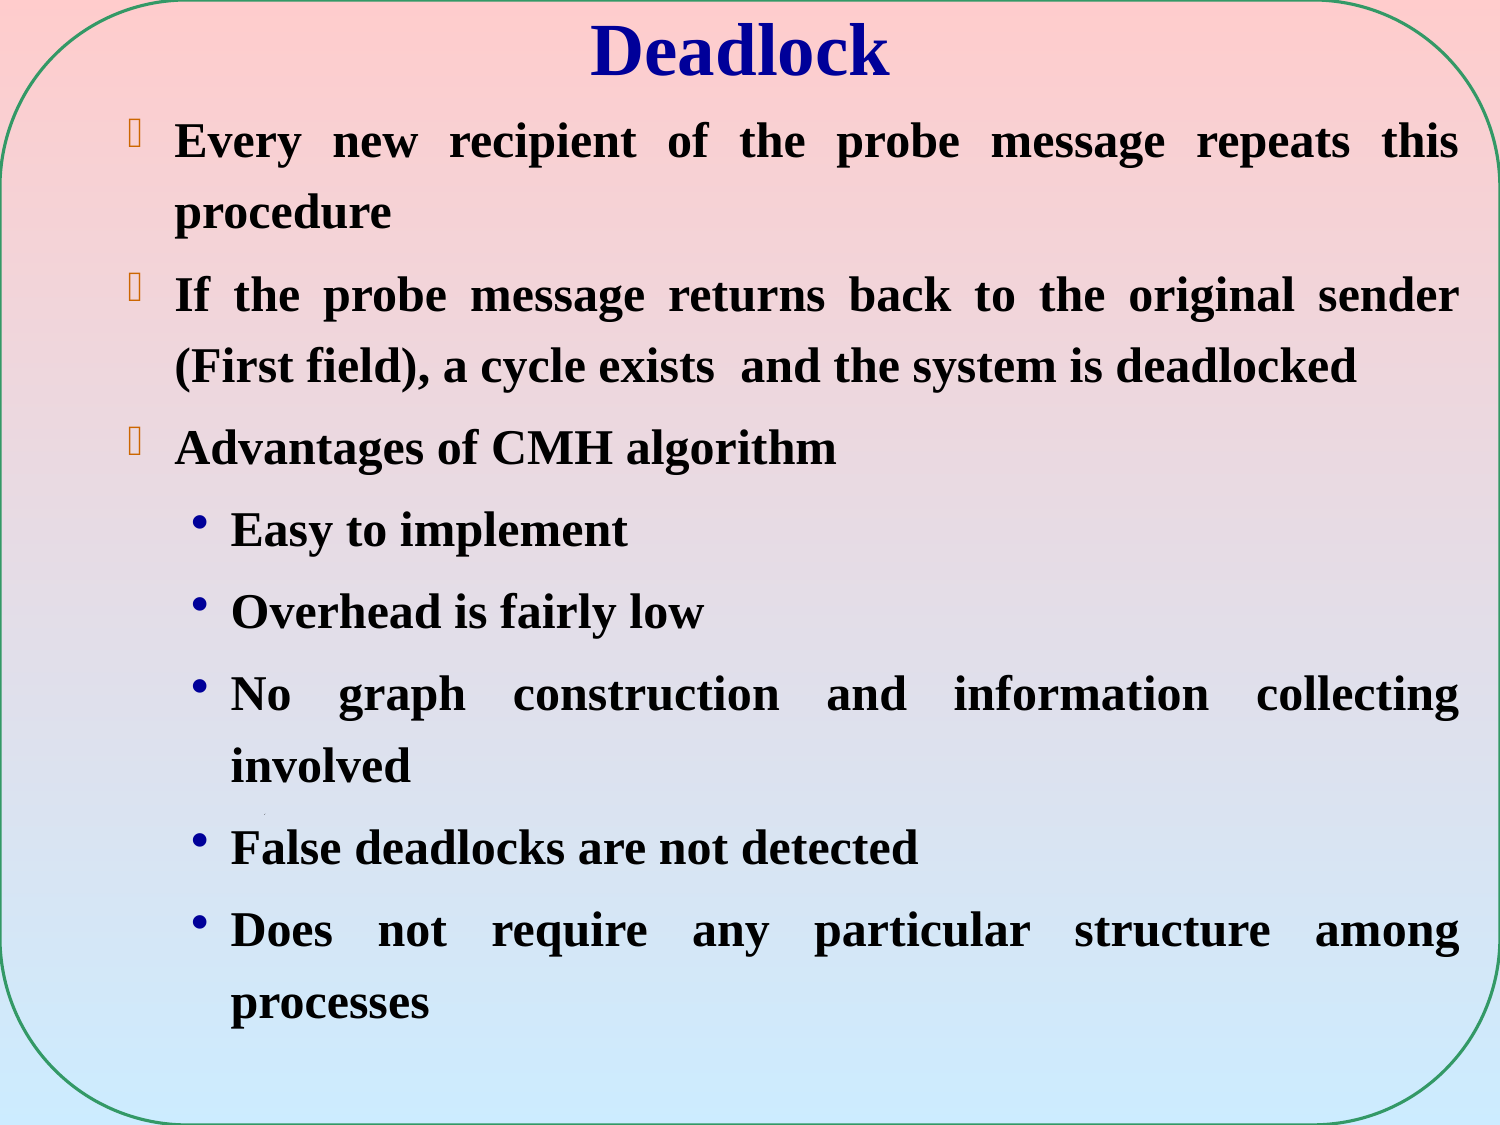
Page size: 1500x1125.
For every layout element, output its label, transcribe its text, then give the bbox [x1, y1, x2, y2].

text_box Deadlock [0, 0, 1500, 98]
list Every new recipient of the probe message repeats this procedure If the probe message returns back to the original sender (First field), a cycle exists and the system is deadlocked Advantages of CMH algorithm Easy to implement Overhead is fairly low No graph construction and information collecting involved False deadlocks are not detected Does not require any particular structure among processes [37, 98, 1476, 1091]
